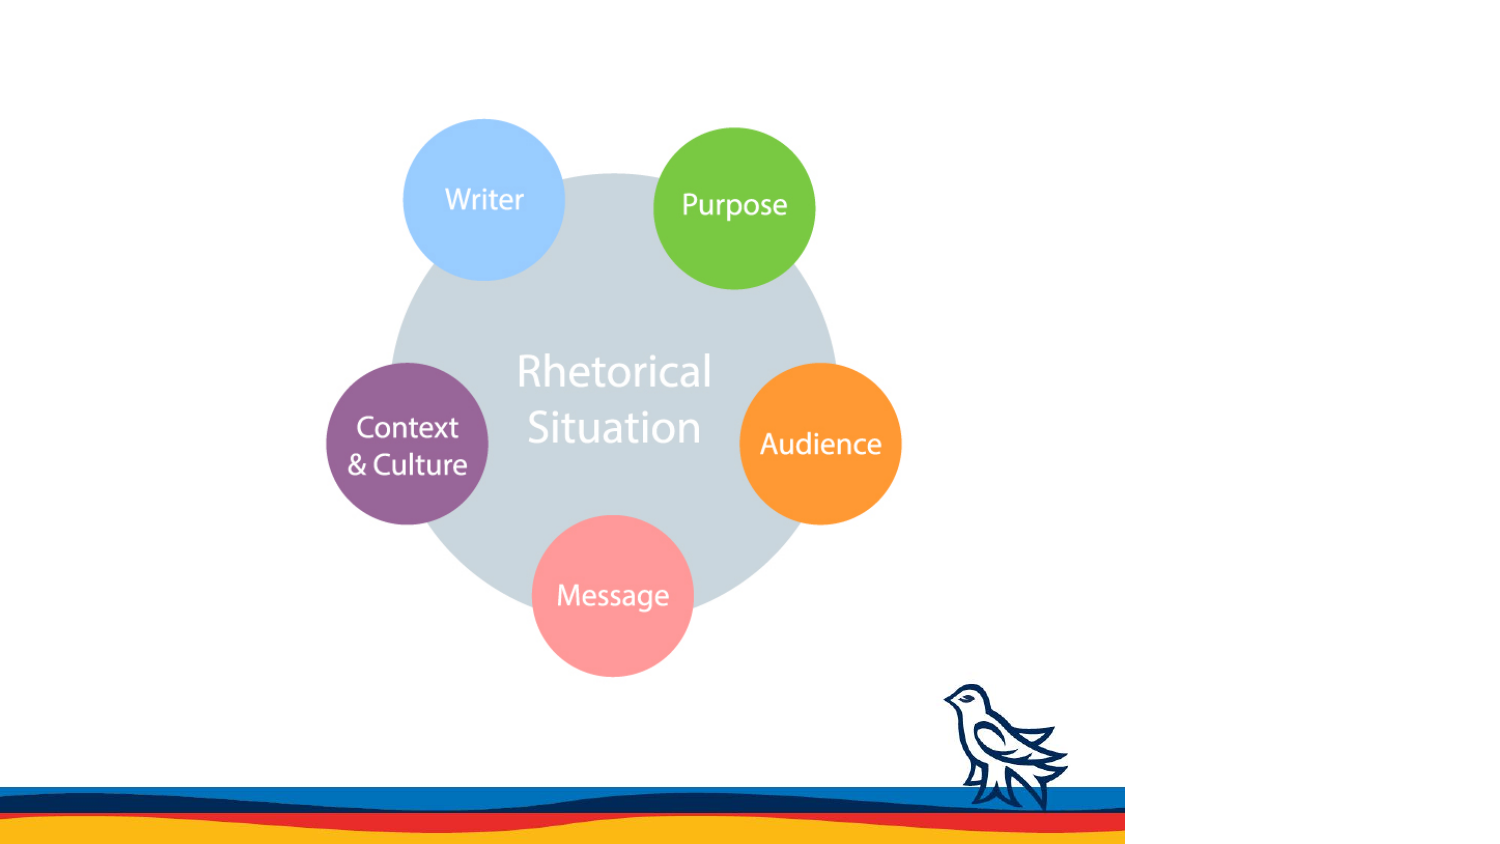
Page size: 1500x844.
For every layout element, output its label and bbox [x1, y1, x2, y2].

picture [0, 0, 1125, 844]
list [303, 87, 925, 709]
